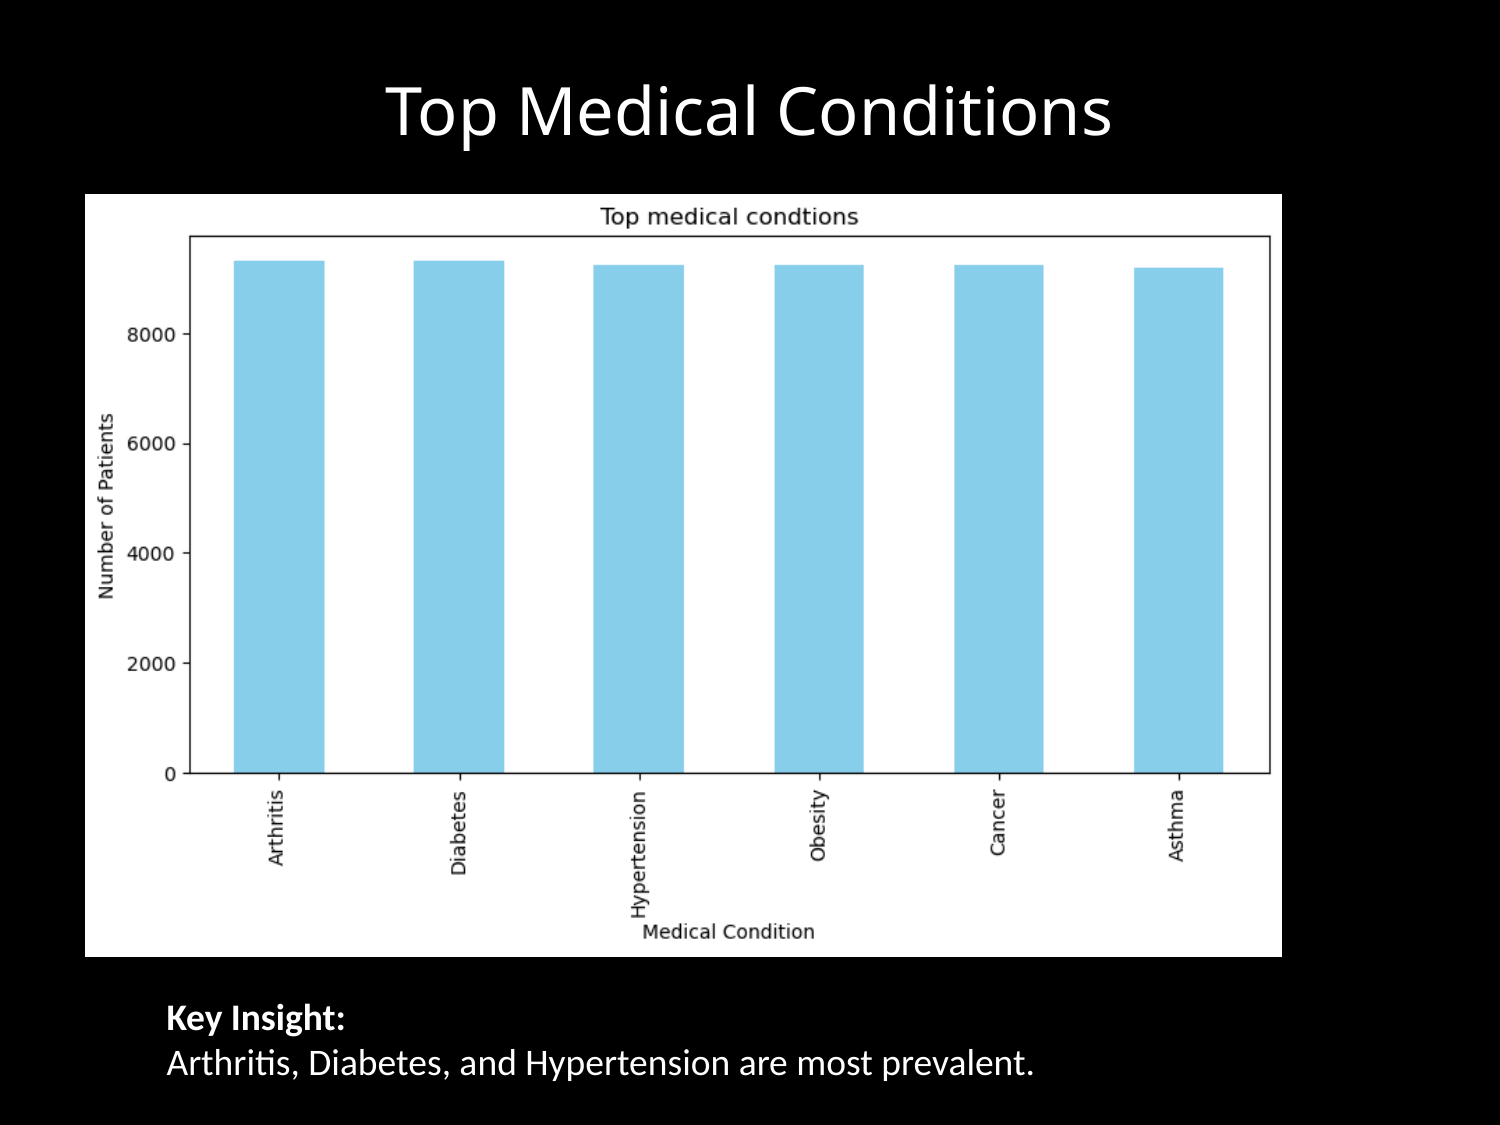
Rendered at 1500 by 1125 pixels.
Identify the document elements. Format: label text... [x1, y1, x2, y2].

text_box Key Insight: Arthritis, Diabetes, and Hypertension are most prevalent. [151, 985, 1348, 1091]
title Top Medical Conditions [103, 59, 1397, 169]
picture [85, 194, 1282, 957]
